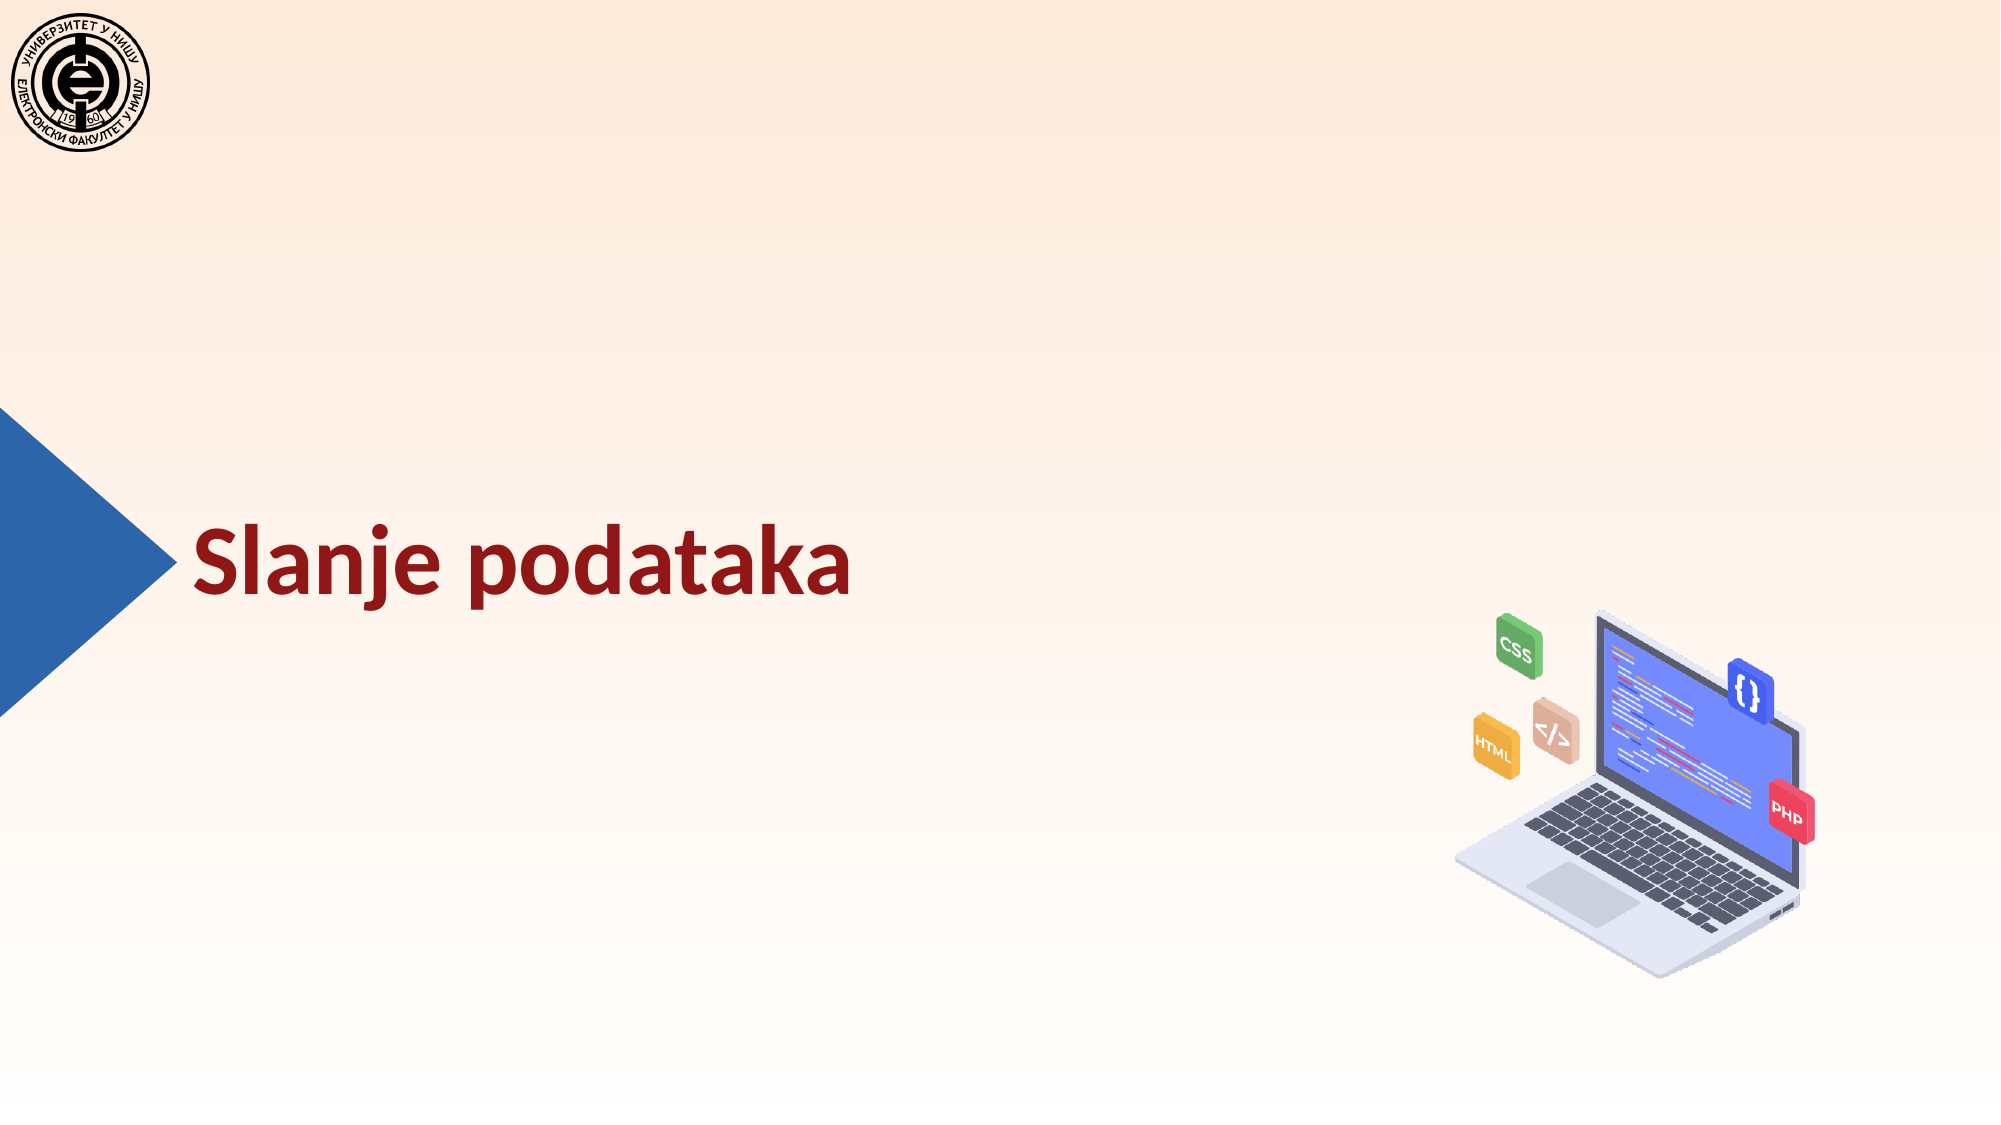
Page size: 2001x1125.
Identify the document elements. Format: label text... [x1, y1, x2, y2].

picture [1443, 602, 1827, 986]
title Slanje podataka [192, 407, 1436, 718]
picture [11, 13, 150, 152]
